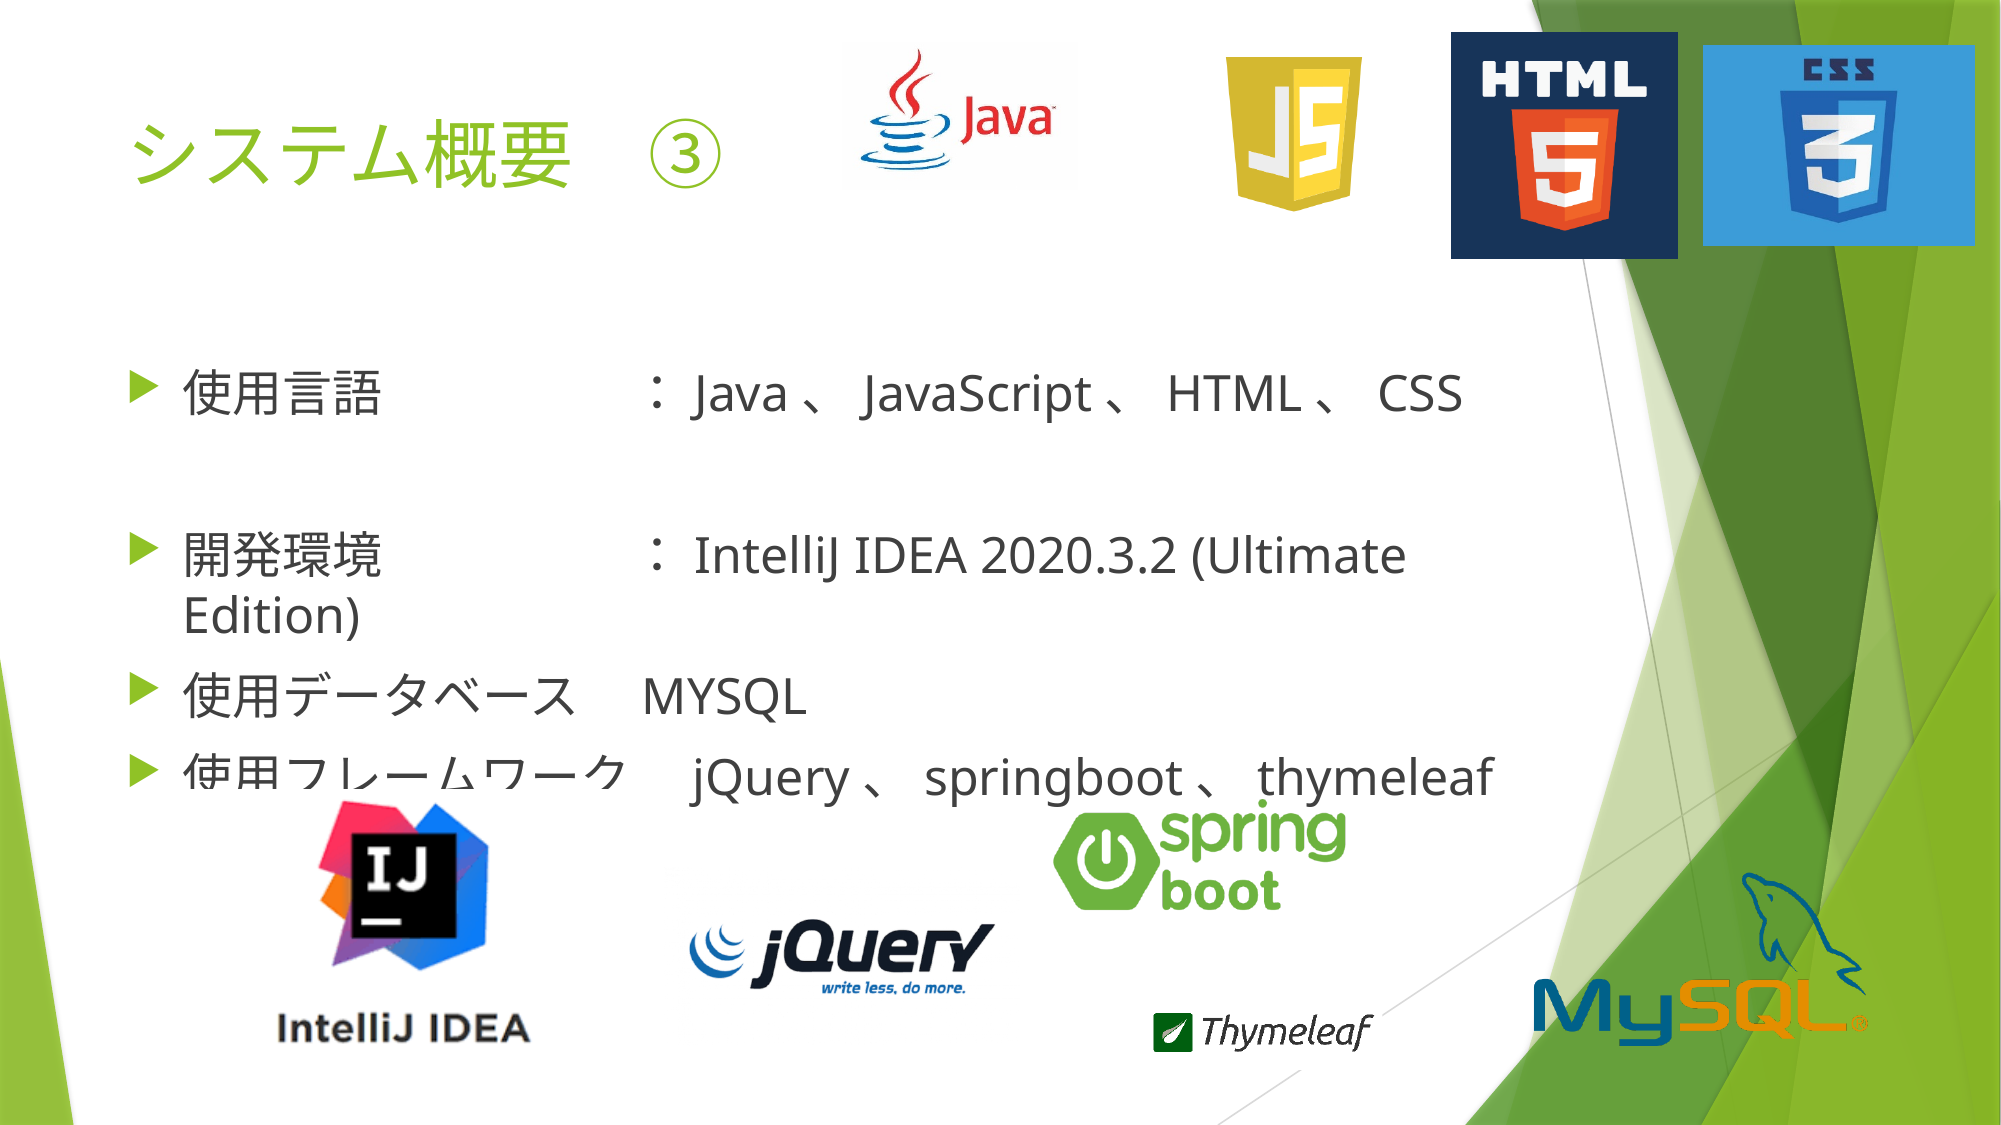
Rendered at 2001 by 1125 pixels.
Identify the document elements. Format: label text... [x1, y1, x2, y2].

picture [1142, 997, 1383, 1071]
picture [1533, 872, 1868, 1047]
picture [1088, 17, 1678, 260]
picture [663, 867, 1021, 1047]
picture [1049, 782, 1351, 941]
picture [1702, 45, 1976, 247]
picture [175, 788, 635, 1059]
list 使用言語 ：Java、JavaScript、HTML、CSS 開発環境 ：IntelliJ IDEA 2020.3.2 (Ultimate Edition) 使用データベース MYSQL 使用フレームワーク jQuery、springboot、thymeleaf [111, 354, 1522, 992]
title システム概要 ③ [111, 99, 1522, 317]
picture [841, 26, 1079, 205]
